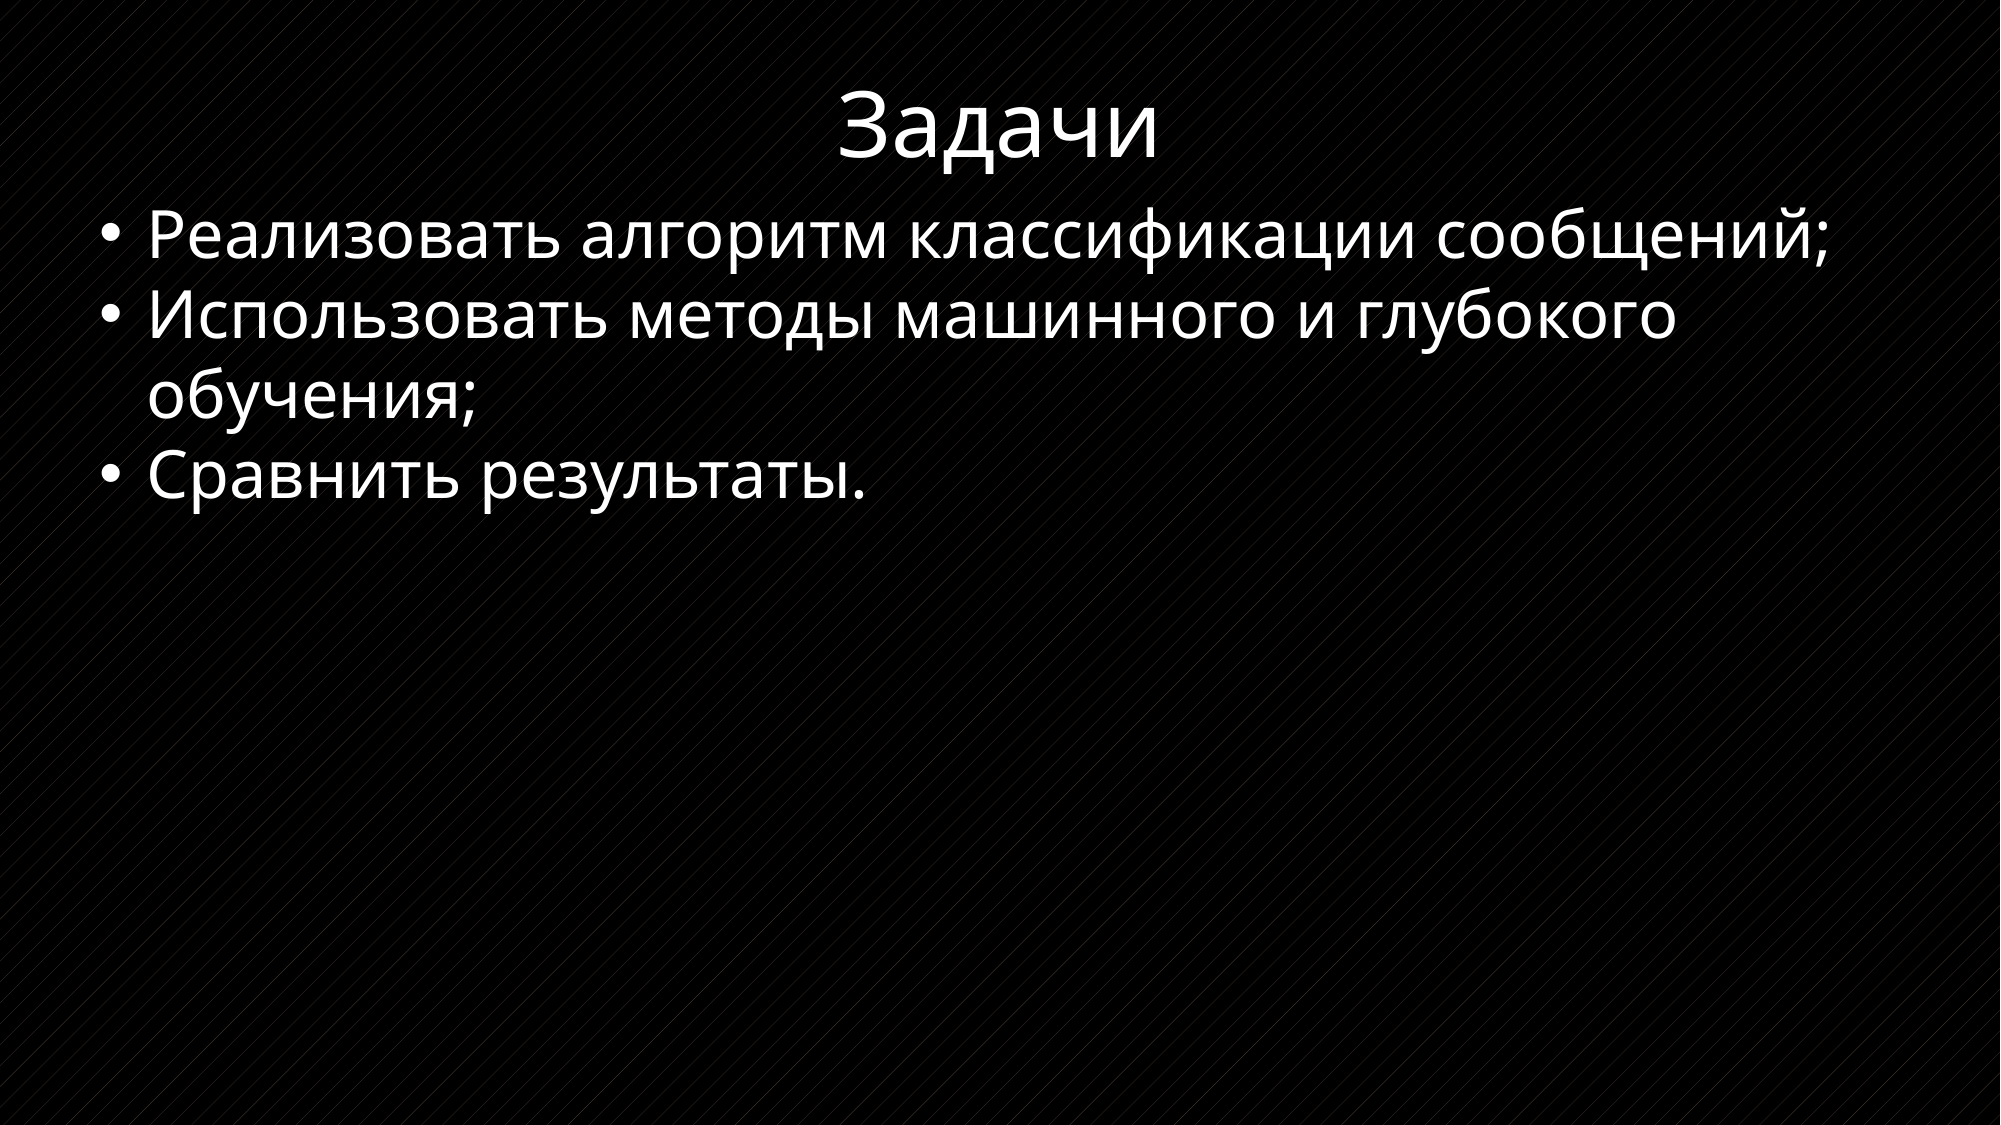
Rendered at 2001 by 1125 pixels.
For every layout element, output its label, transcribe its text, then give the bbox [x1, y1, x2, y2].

text_box Реализовать алгоритм классификации сообщений; Использовать методы машинного и глубокого обучения; Сравнить результаты. [84, 184, 1916, 520]
text_box Задачи [381, 58, 1619, 183]
